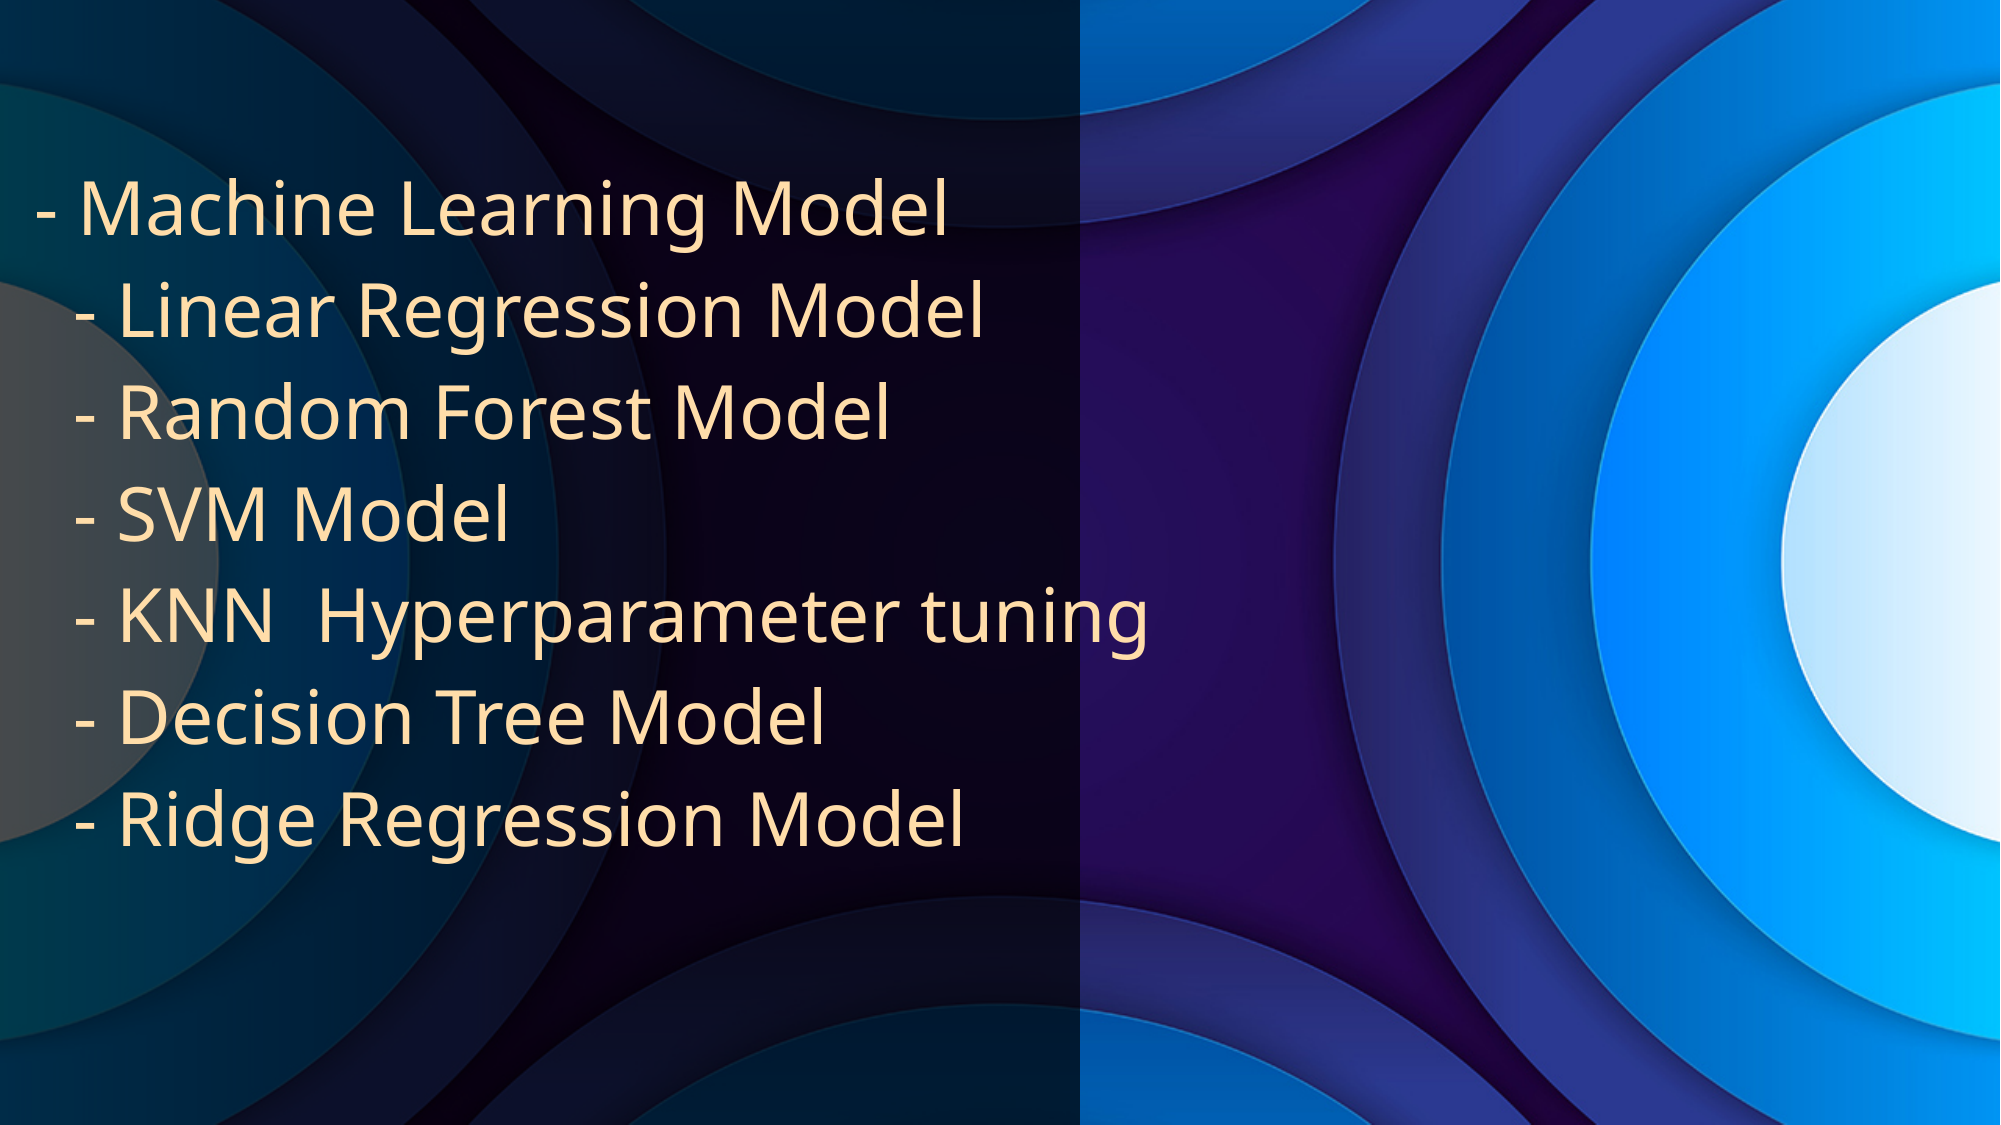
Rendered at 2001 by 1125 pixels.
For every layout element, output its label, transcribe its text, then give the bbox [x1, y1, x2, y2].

picture [169, 151, 174, 163]
picture [180, 159, 191, 163]
text_box - Machine Learning Model - Linear Regression Model - Random Forest Model - SVM Model - KNN Hyperparameter tuning - Decision Tree Model - Ridge Regression Model [0, 163, 1752, 1041]
picture [0, 0, 2000, 1125]
